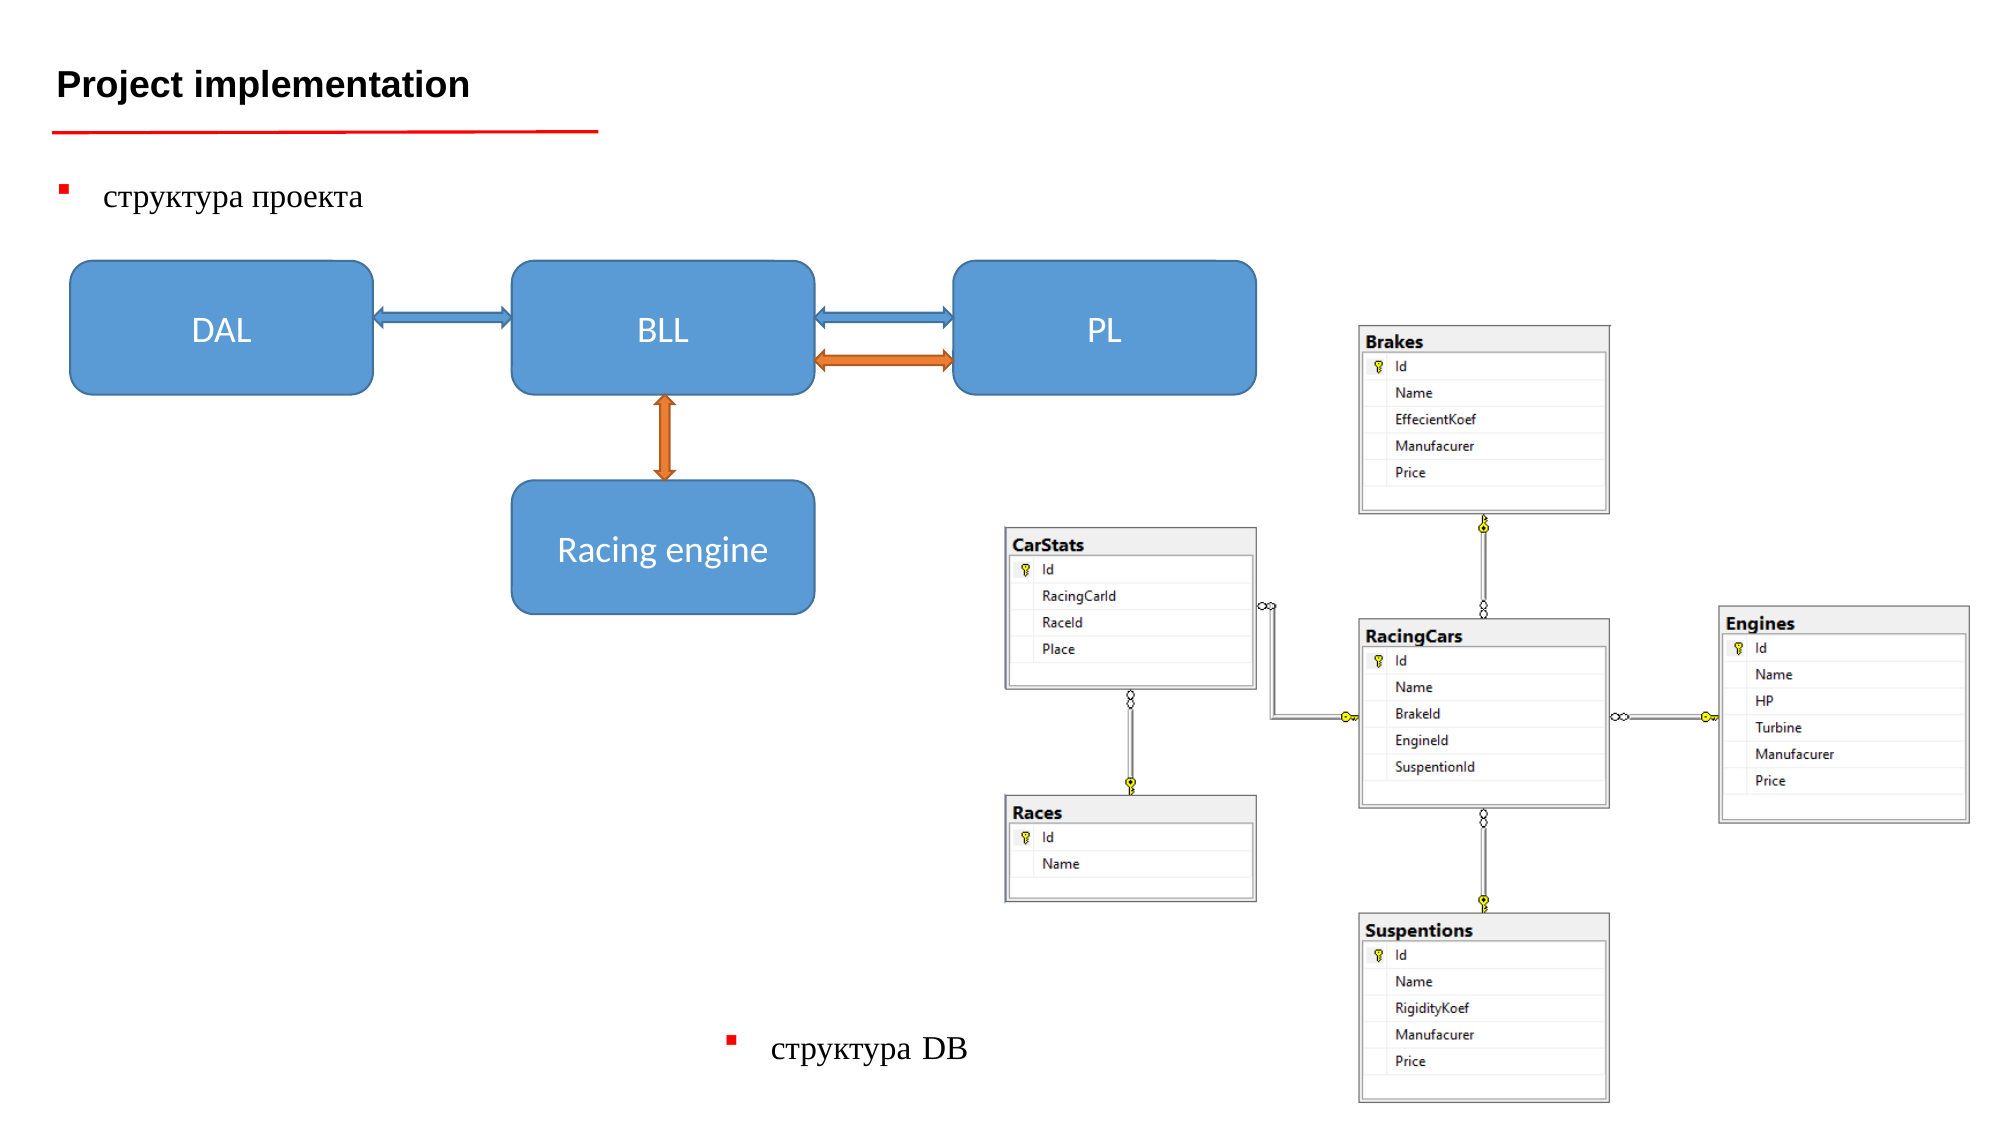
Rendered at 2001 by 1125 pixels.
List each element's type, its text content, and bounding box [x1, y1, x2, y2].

text_box DAL [69, 259, 374, 396]
picture [998, 317, 1984, 1113]
text_box PL [952, 259, 1258, 396]
text_box [652, 393, 677, 482]
text_box структура DB [709, 1006, 984, 1075]
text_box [41, 52, 1198, 224]
text_box [813, 305, 955, 330]
text_box [813, 348, 955, 373]
text_box Racing engine [510, 479, 816, 616]
text_box [371, 305, 514, 330]
text_box BLL [510, 259, 816, 396]
